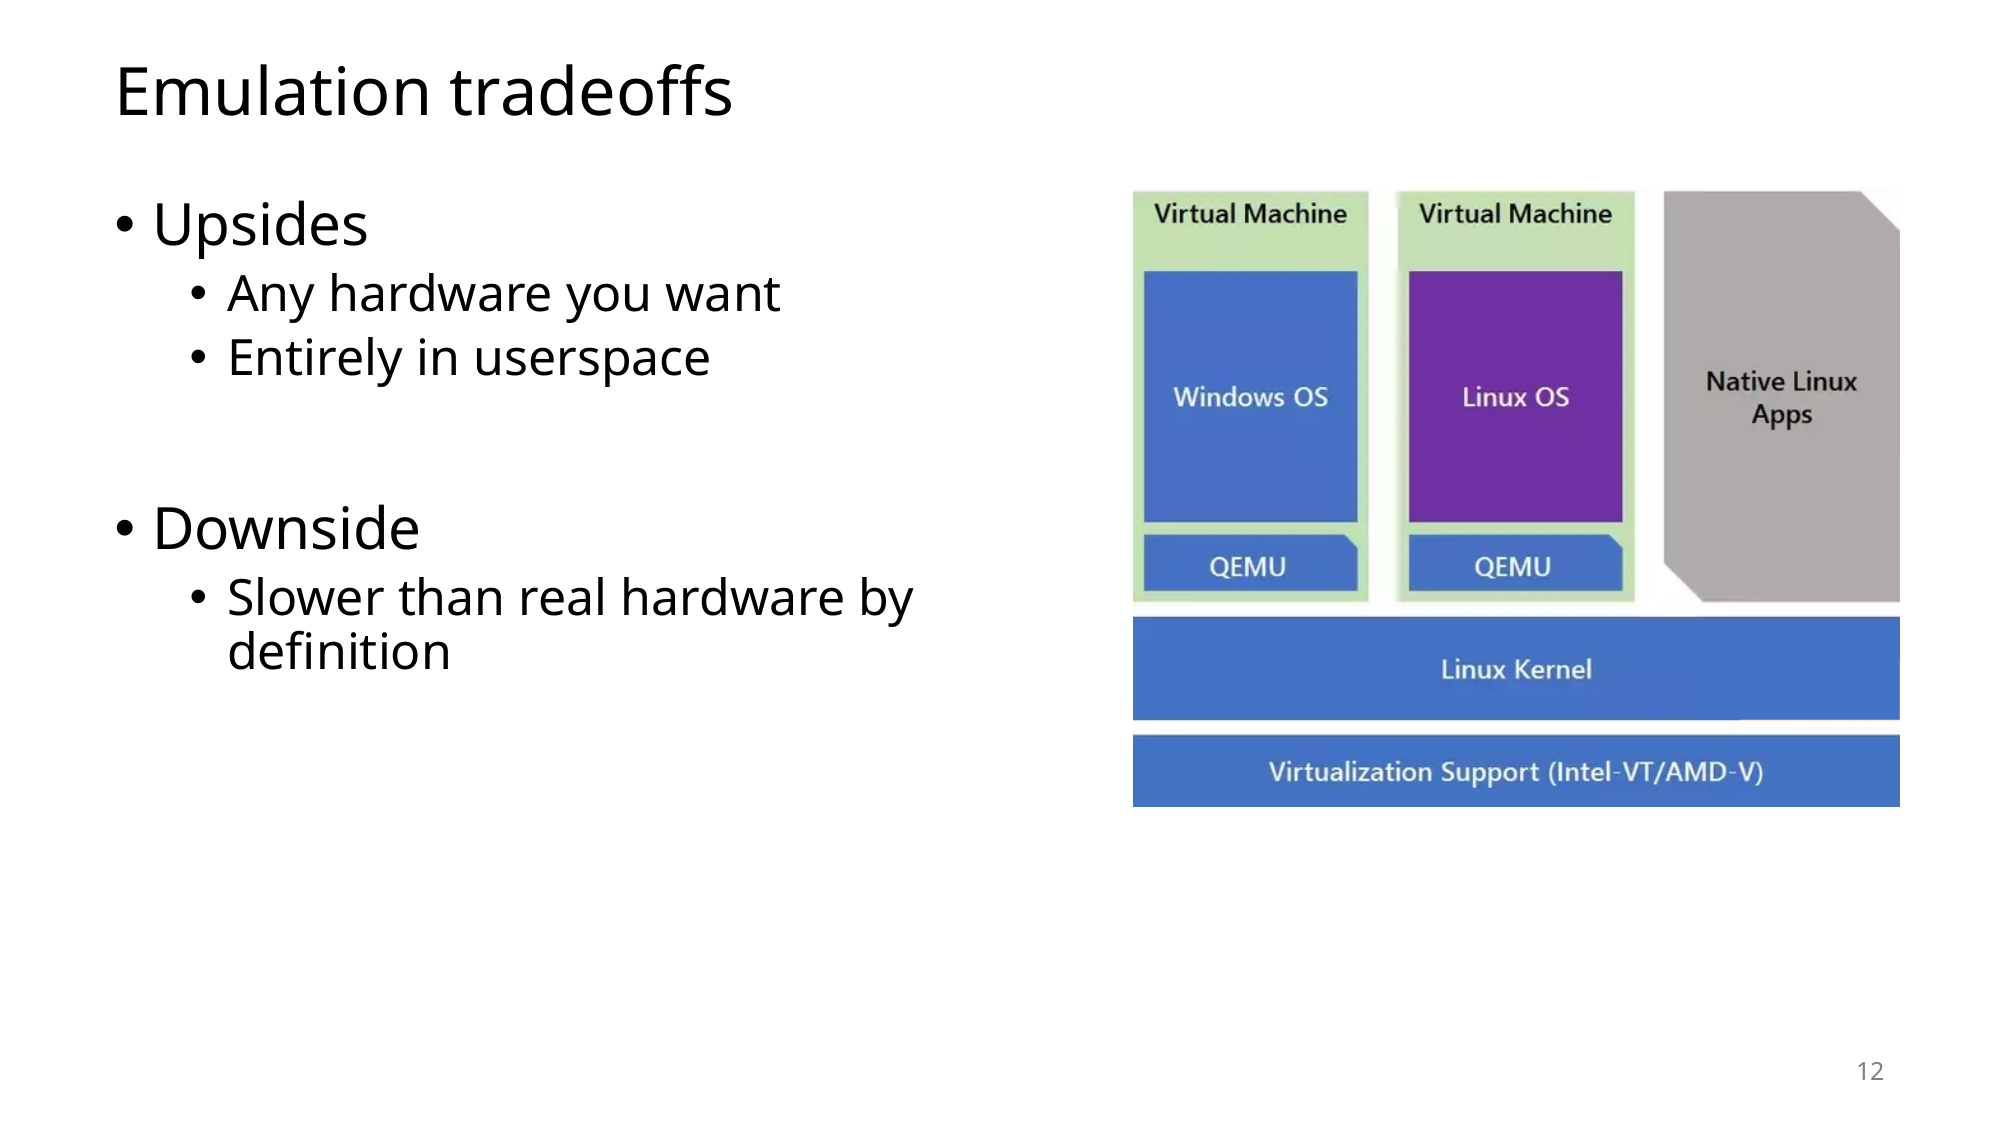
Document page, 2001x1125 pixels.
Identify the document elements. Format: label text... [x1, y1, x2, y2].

title Emulation tradeoffs [99, 37, 1900, 150]
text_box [1132, 187, 1900, 807]
list Upsides Any hardware you want Entirely in userspace Downside Slower than real hardware by definition [99, 187, 1074, 1013]
slide_number 12 [1749, 1042, 1900, 1103]
